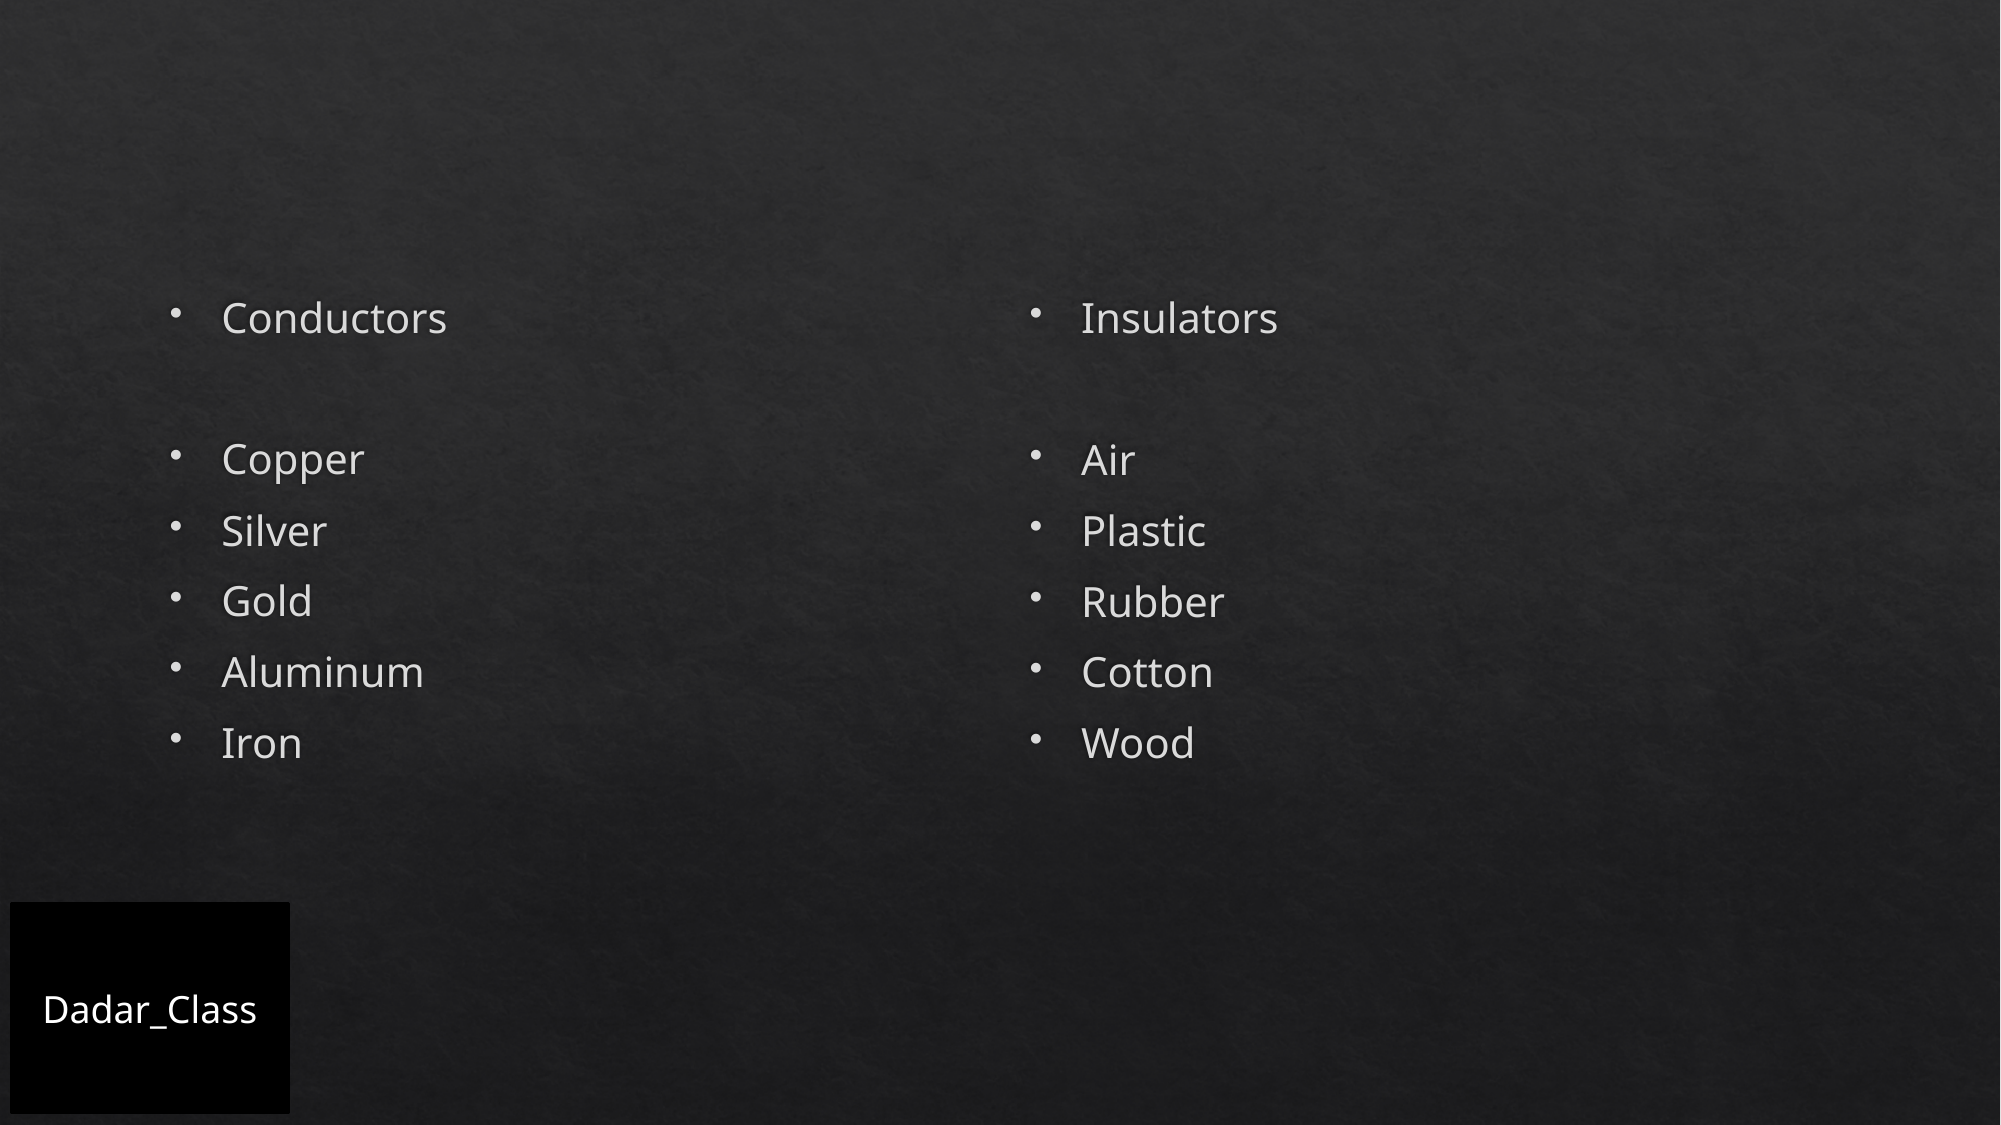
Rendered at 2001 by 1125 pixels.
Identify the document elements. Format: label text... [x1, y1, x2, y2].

text_box Dadar_Class [10, 902, 290, 1114]
list Conductors Copper Silver Gold Aluminum Iron [149, 284, 1006, 950]
text_box Insulators Air Plastic Rubber Cotton Wood [1010, 284, 1887, 950]
